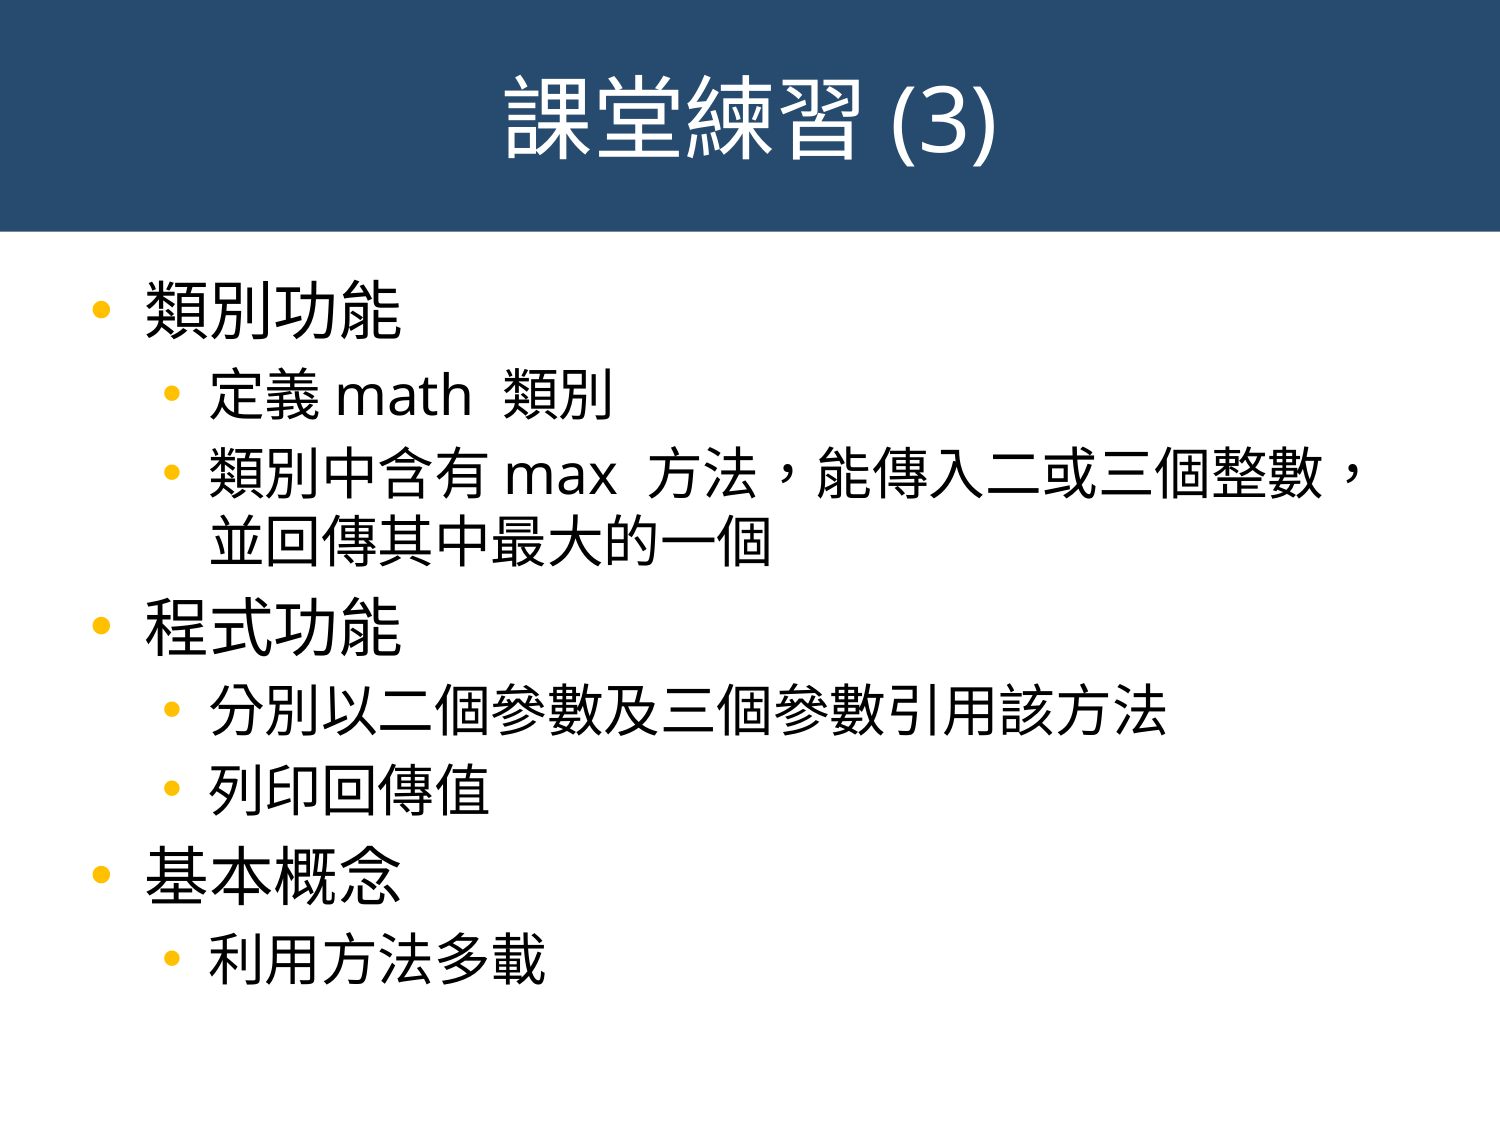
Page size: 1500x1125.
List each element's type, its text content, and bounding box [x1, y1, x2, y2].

title 課堂練習(3) [0, 0, 1500, 232]
list 類別功能 定義math 類別 類別中含有max 方法，能傳入二或三個整數，並回傳其中最大的一個 程式功能 分別以二個參數及三個參數引用該方法 列印回傳值 基本概念 利用方法多載 [75, 262, 1425, 1005]
